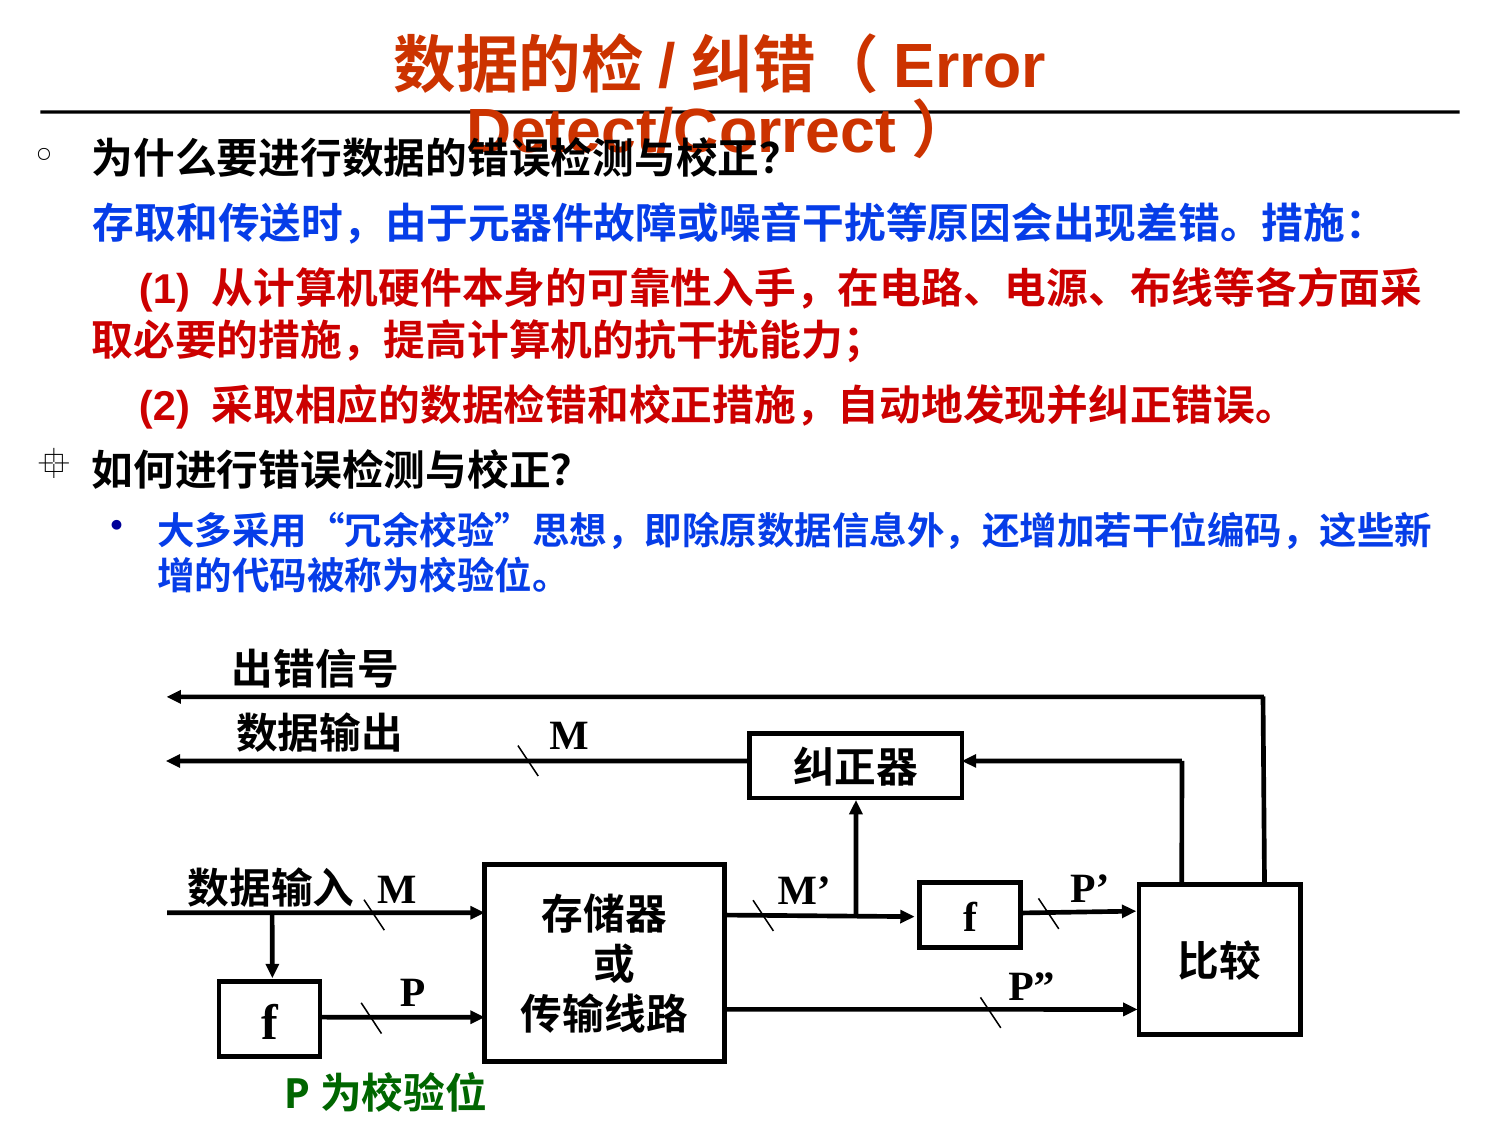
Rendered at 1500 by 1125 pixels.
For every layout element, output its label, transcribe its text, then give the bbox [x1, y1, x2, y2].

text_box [166, 634, 1301, 1065]
title 数据的检/纠错（Error Detect/Correct） [131, 31, 1309, 105]
text_box P为校验位 [269, 1065, 610, 1125]
list 为什么要进行数据的错误检测与校正？ 存取和传送时，由于元器件故障或噪音干扰等原因会出现差错。措施： (1) 从计算机硬件本身的可靠性入手，在电路、电源、布线等各方面采取必要的措施，提高计算机的抗干扰能力； (2) 采取相应的数据检错和校正措施，自动地发现并纠正错误。 如何进行错误检测与校正？ 大多采用“冗余校验”思想，即除原数据信息外，还增加若干位编码，这些新增的代码被称为校验位。 [24, 124, 1461, 631]
